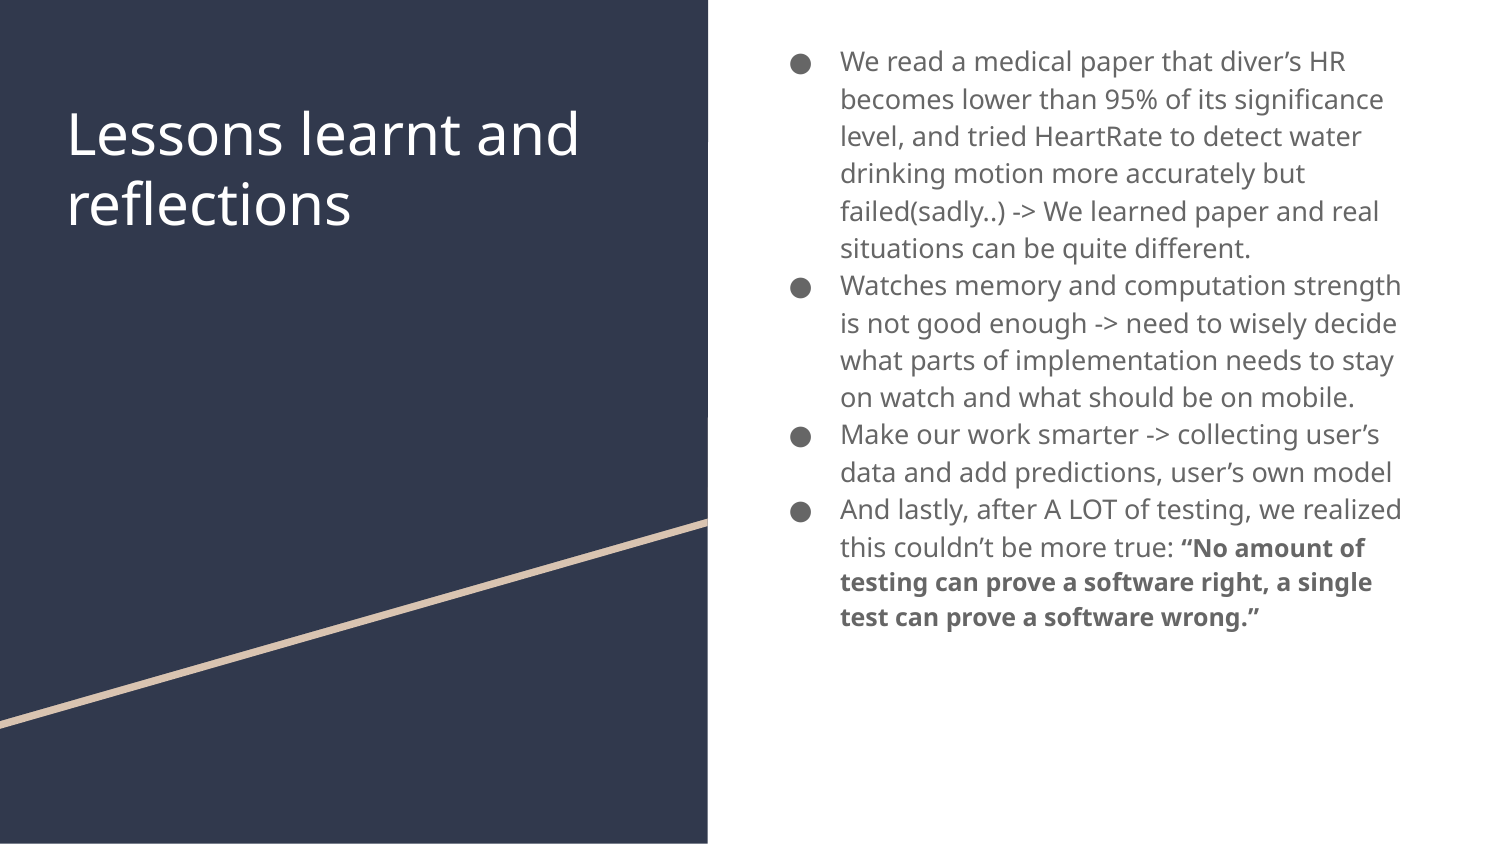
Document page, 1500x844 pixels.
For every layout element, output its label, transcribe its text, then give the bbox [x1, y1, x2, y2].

list We read a medical paper that diver’s HR becomes lower than 95% of its significance level, and tried HeartRate to detect water drinking motion more accurately but failed(sadly..) -> We learned paper and real situations can be quite different. Watches memory and computation strength is not good enough -> need to wisely decide what parts of implementation needs to stay on watch and what should be on mobile. Make our work smarter -> collecting user’s data and add predictions, user’s own model And lastly, after A LOT of testing, we realized this couldn’t be more true: “No amount of testing can prove a software right, a single test can prove a software wrong.” [750, 24, 1434, 835]
title Lessons learnt and reflections [51, 82, 660, 494]
